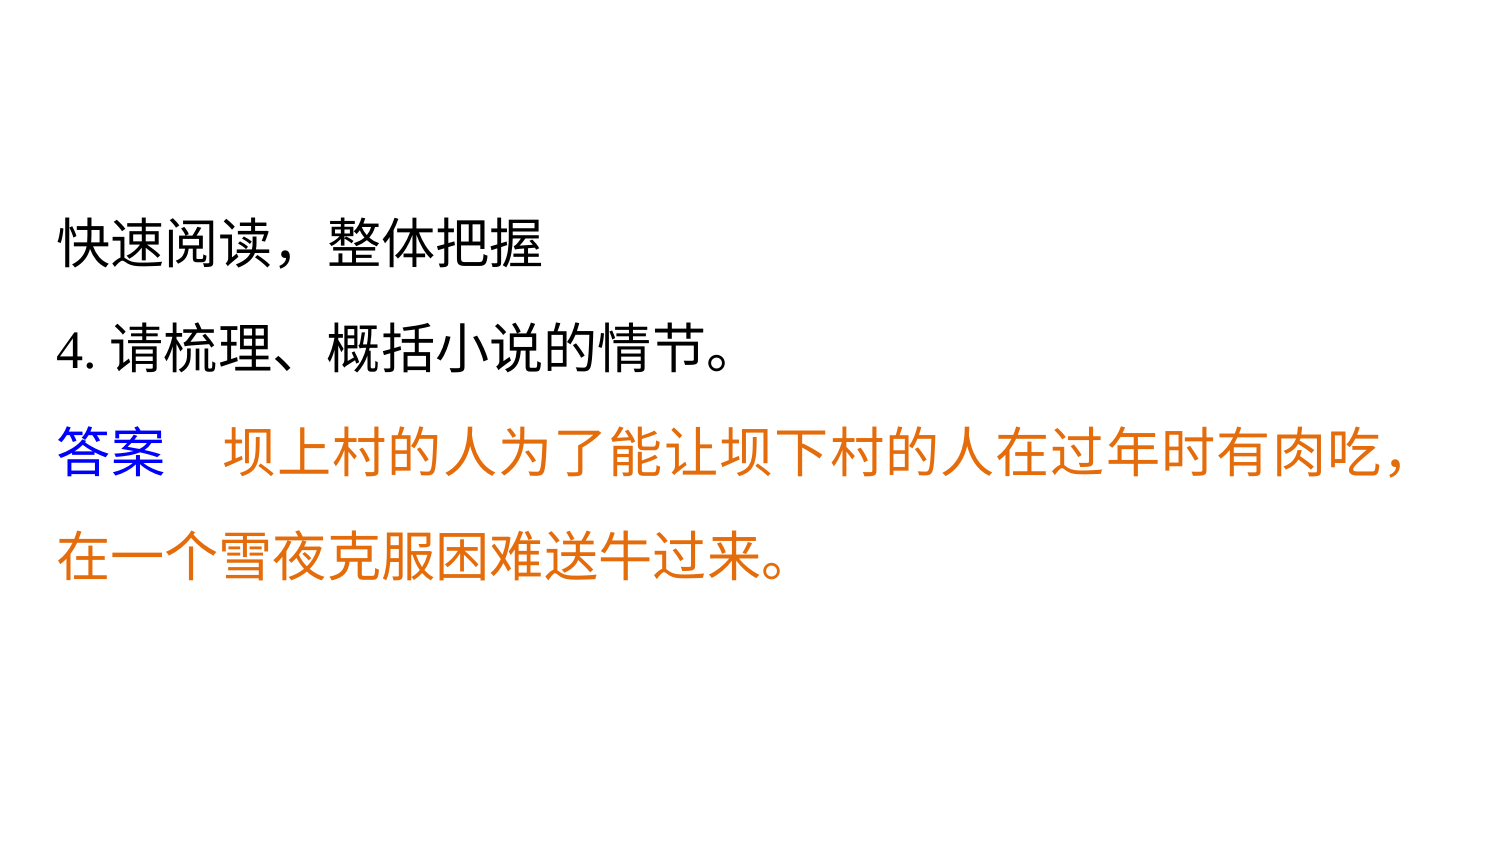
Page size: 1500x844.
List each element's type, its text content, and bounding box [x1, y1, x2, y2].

text_box 快速阅读，整体把握 4.请梳理、概括小说的情节。 答案 坝上村的人为了能让坝下村的人在过年时有肉吃，在一个雪夜克服困难送牛过来。 [41, 163, 1452, 595]
